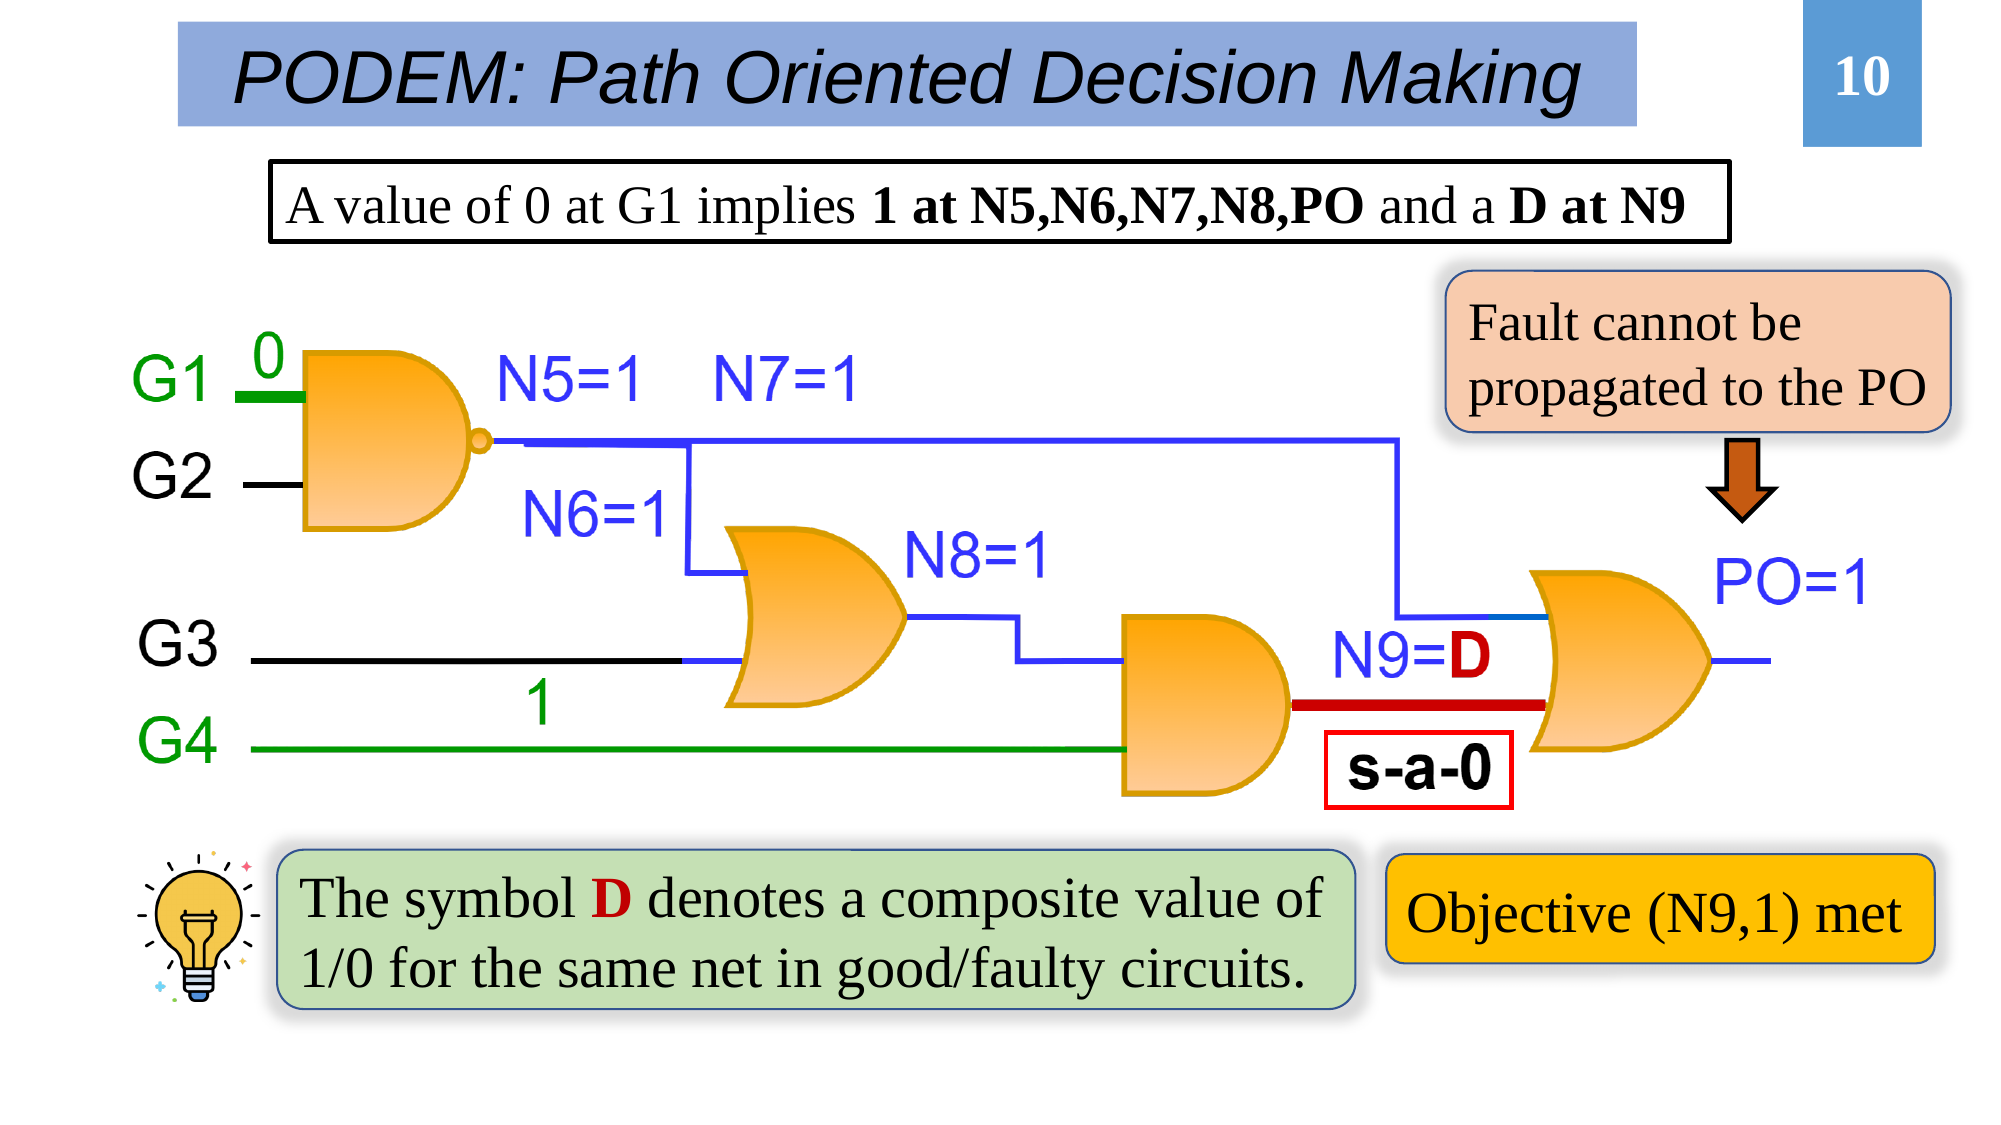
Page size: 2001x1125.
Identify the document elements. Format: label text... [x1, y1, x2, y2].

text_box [1445, 270, 1951, 521]
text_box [123, 849, 1356, 1010]
text_box PODEM: Path Oriented Decision Making [177, 21, 1637, 127]
text_box A value of 0 at G1 implies 1 at N5,N6,N7,N8,PO and a D at N9 [270, 161, 1730, 242]
text_box Objective (N9,1) met [1385, 853, 1936, 965]
picture [99, 301, 1900, 824]
